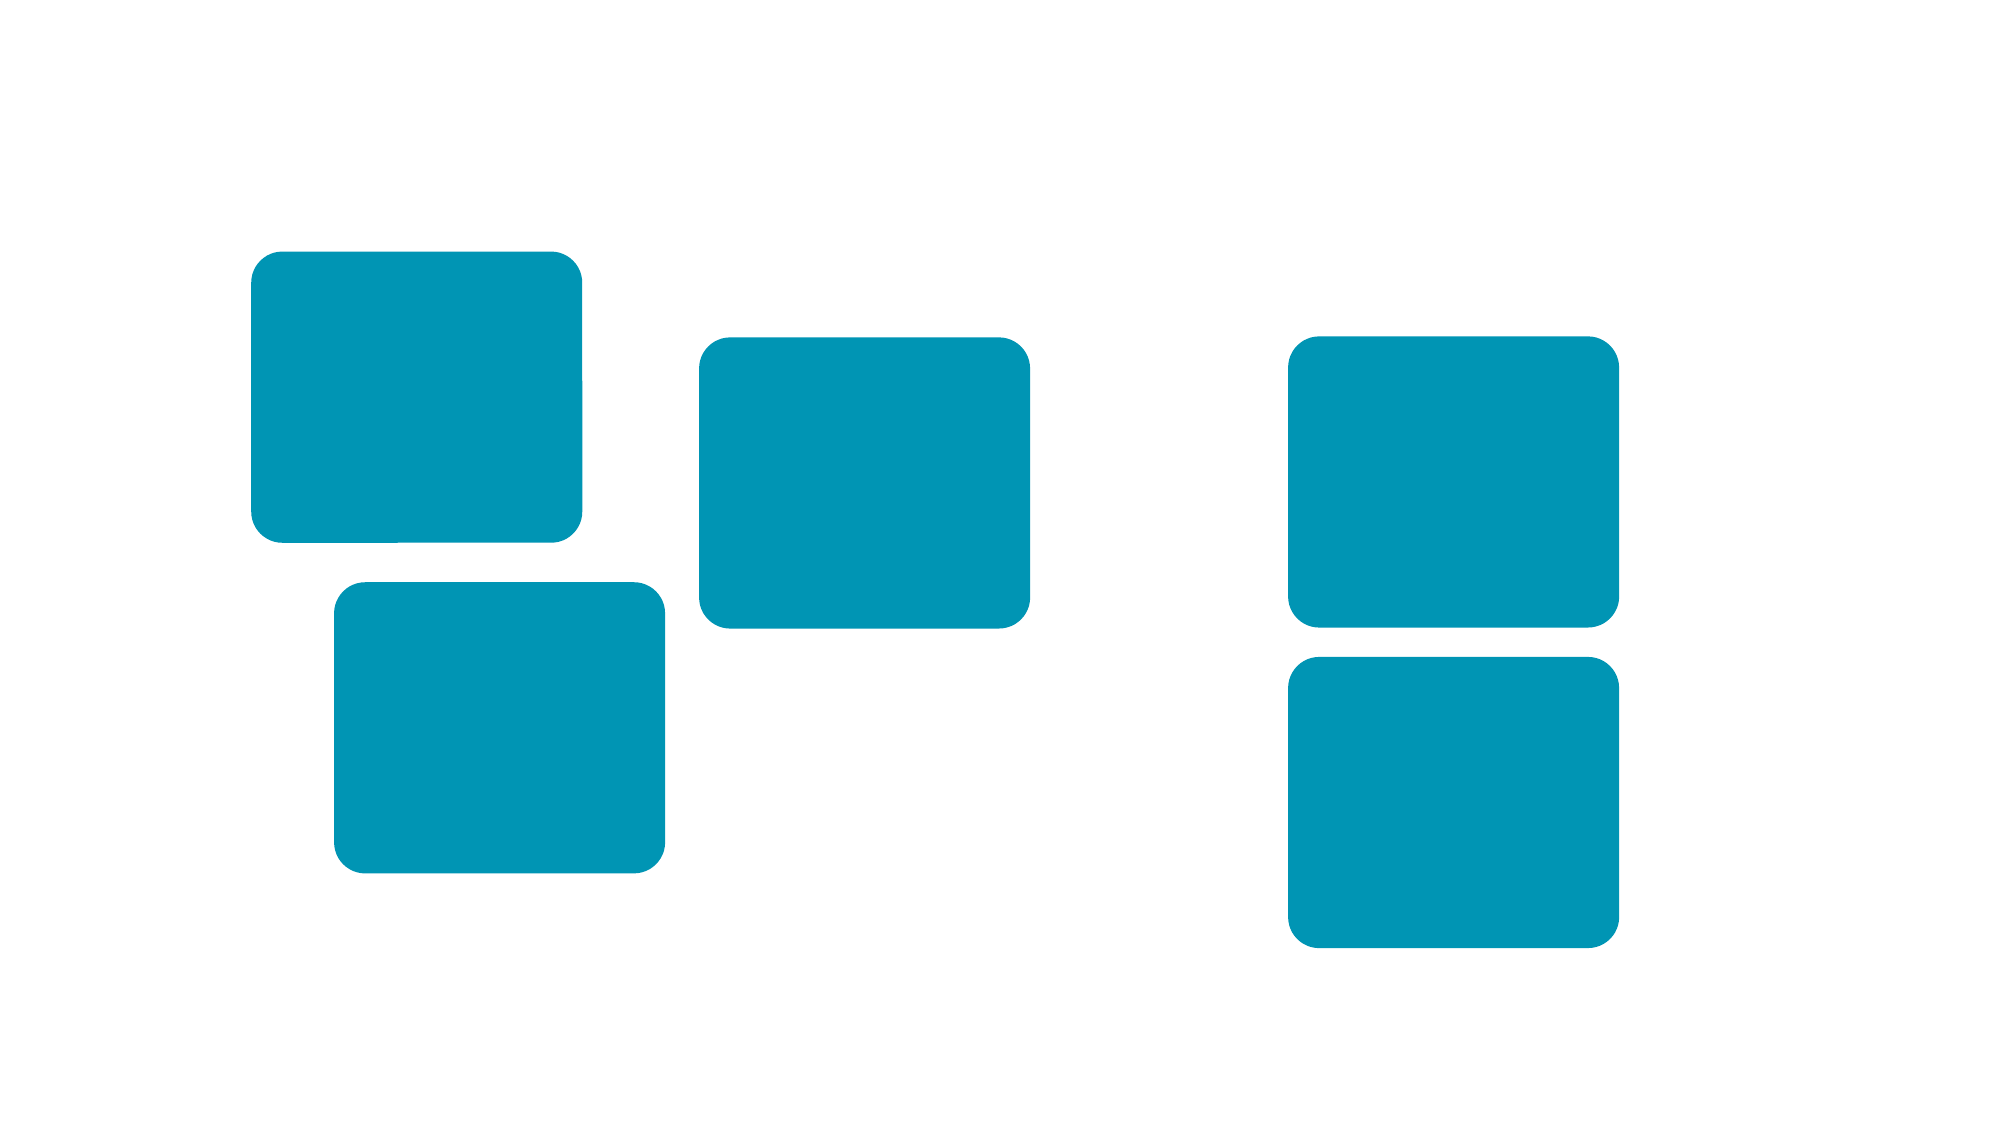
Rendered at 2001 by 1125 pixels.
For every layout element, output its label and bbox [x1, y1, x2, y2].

text_box [1287, 335, 1621, 629]
text_box [1287, 655, 1621, 950]
text_box [250, 250, 584, 544]
text_box [333, 581, 667, 875]
text_box [698, 336, 1032, 630]
